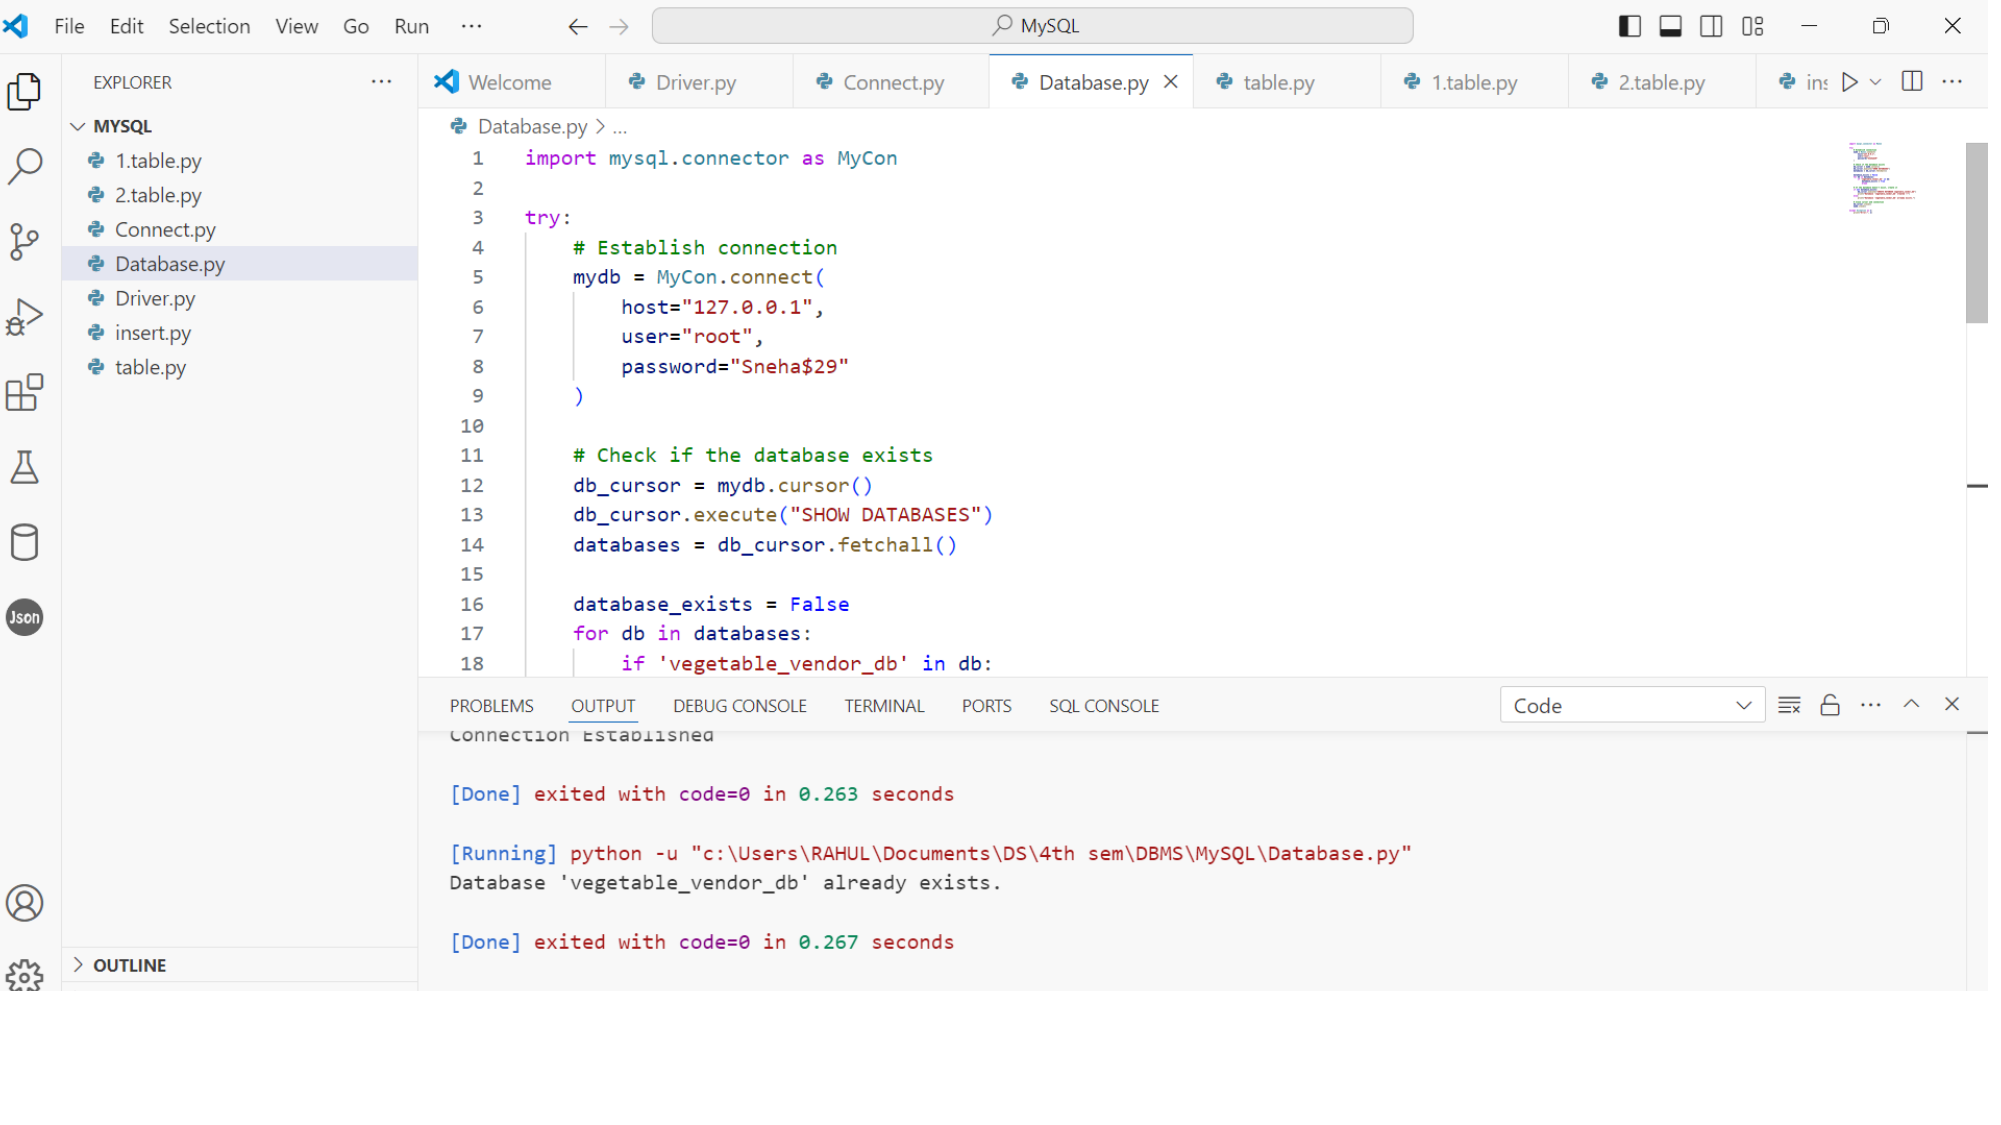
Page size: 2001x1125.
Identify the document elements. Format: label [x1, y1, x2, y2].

picture [0, 0, 2000, 991]
